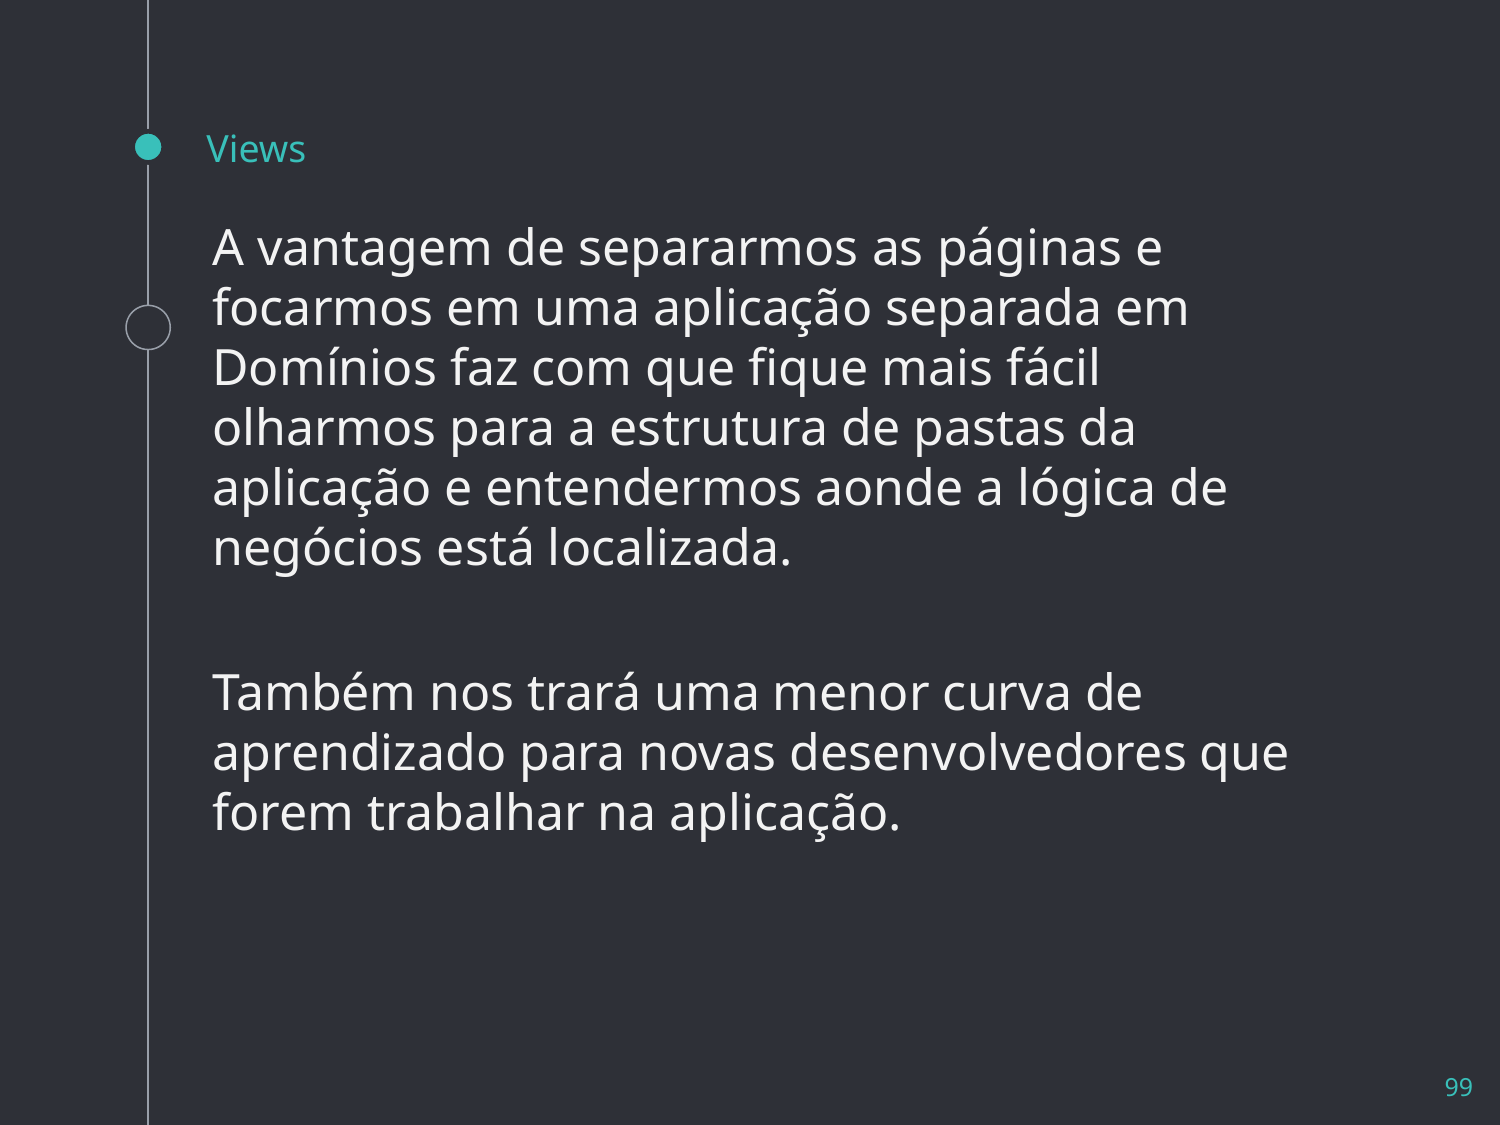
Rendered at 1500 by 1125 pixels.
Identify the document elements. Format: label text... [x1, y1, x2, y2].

title Views [191, 109, 1317, 185]
slide_number 99 [1398, 1056, 1489, 1125]
list A vantagem de separarmos as páginas e focarmos em uma aplicação separada em Domínios faz com que fique mais fácil olharmos para a estrutura de pastas da aplicação e entendermos aonde a lógica de negócios está localizada. Também nos trará uma menor curva de aprendizado para novas desenvolvedores que forem trabalhar na aplicação. [191, 200, 1317, 1016]
